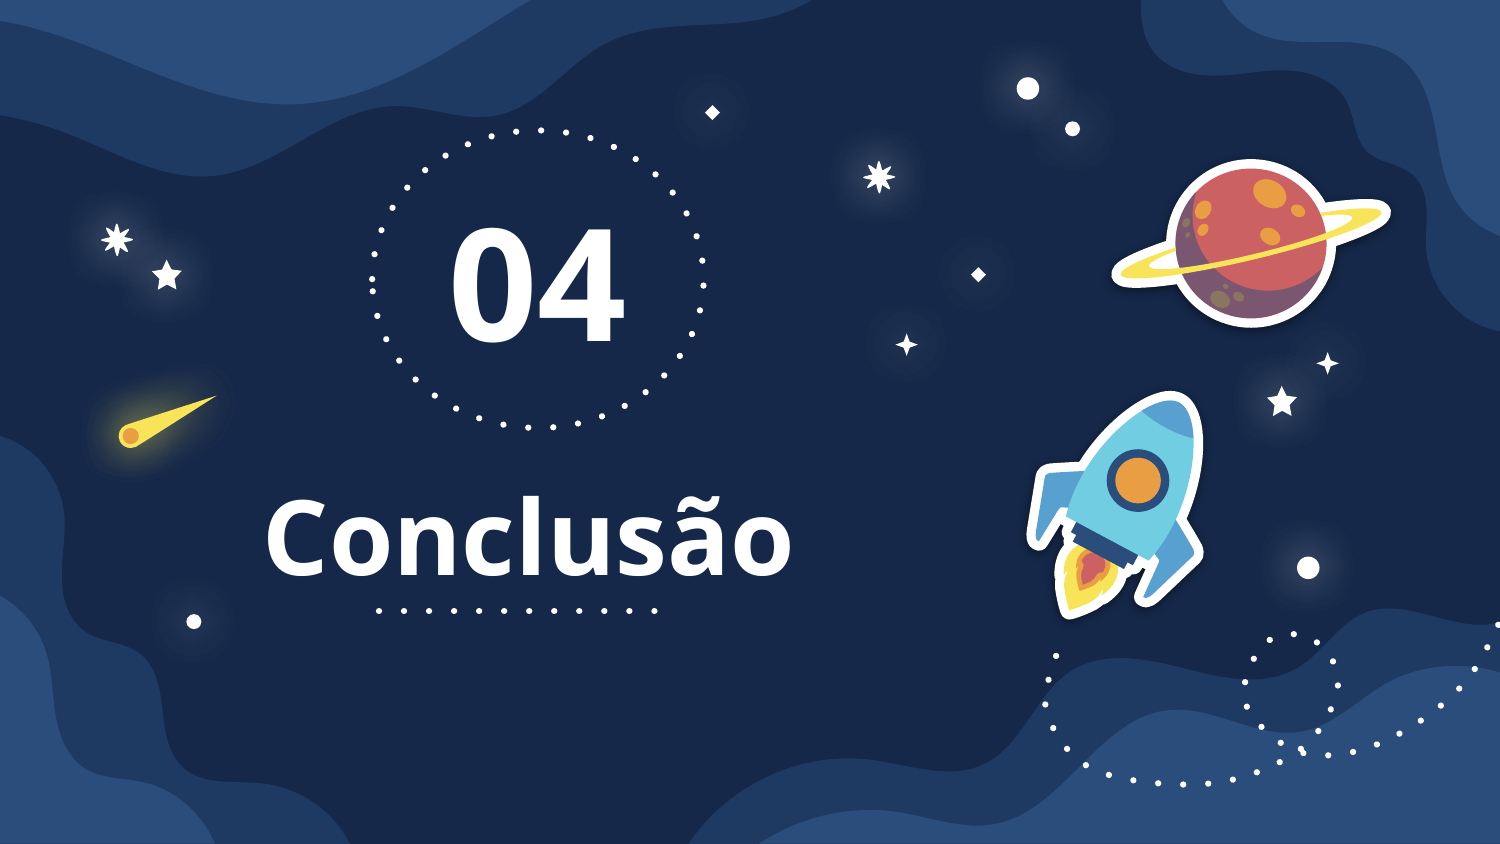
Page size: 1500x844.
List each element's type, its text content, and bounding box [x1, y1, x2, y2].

text_box [704, 105, 720, 121]
text_box 04 [372, 130, 704, 428]
text_box [1297, 556, 1320, 580]
text_box [970, 267, 986, 283]
text_box [1016, 77, 1040, 100]
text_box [1027, 427, 1241, 594]
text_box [116, 395, 217, 449]
text_box [1266, 385, 1297, 417]
text_box [895, 333, 918, 356]
text_box [151, 259, 182, 290]
title Conclusão [116, 437, 941, 600]
text_box [186, 614, 202, 630]
text_box [100, 223, 134, 257]
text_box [1119, 168, 1384, 319]
text_box [1045, 581, 1500, 785]
text_box [1316, 352, 1339, 375]
text_box [863, 160, 896, 194]
text_box [1065, 121, 1081, 137]
